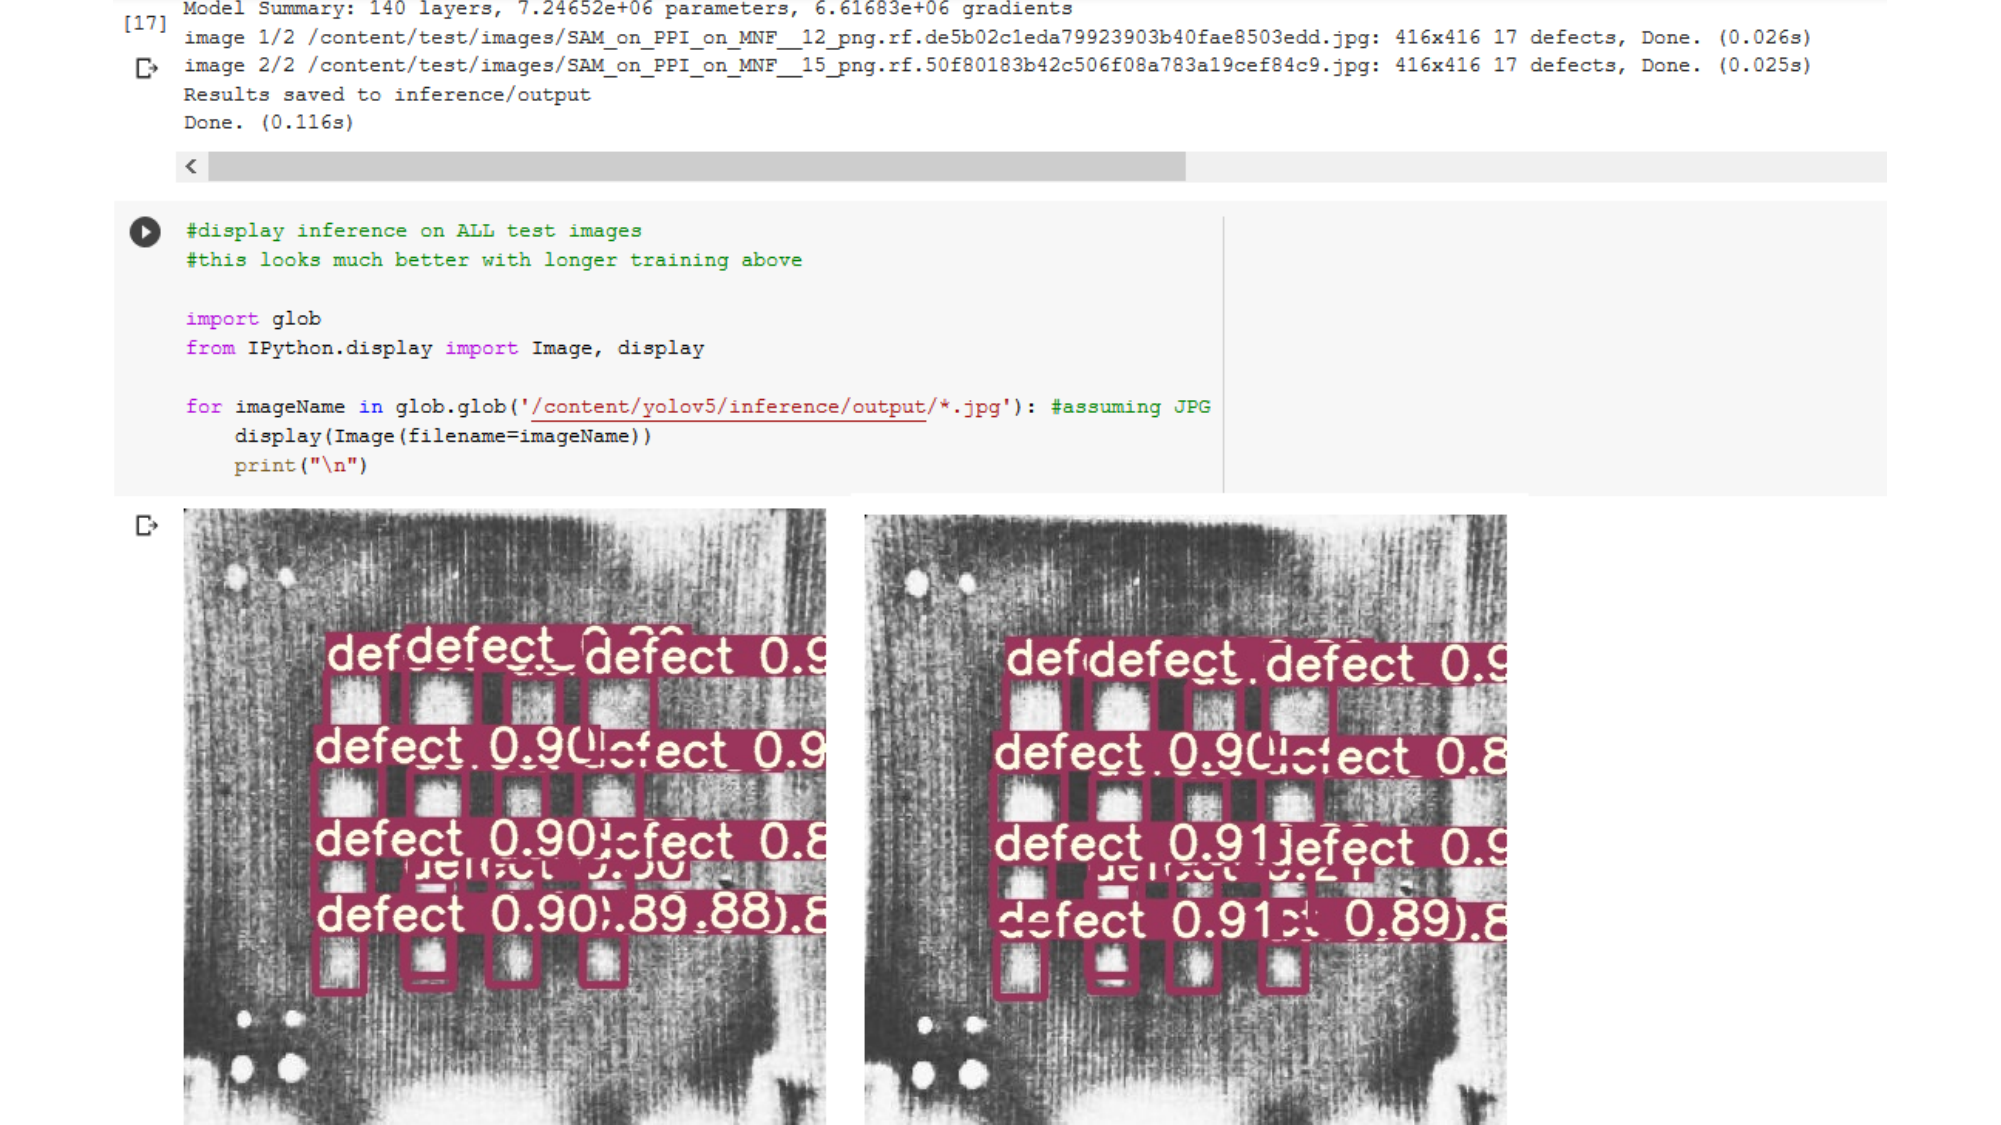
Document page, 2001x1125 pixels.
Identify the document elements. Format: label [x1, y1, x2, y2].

picture [113, 0, 1887, 1125]
